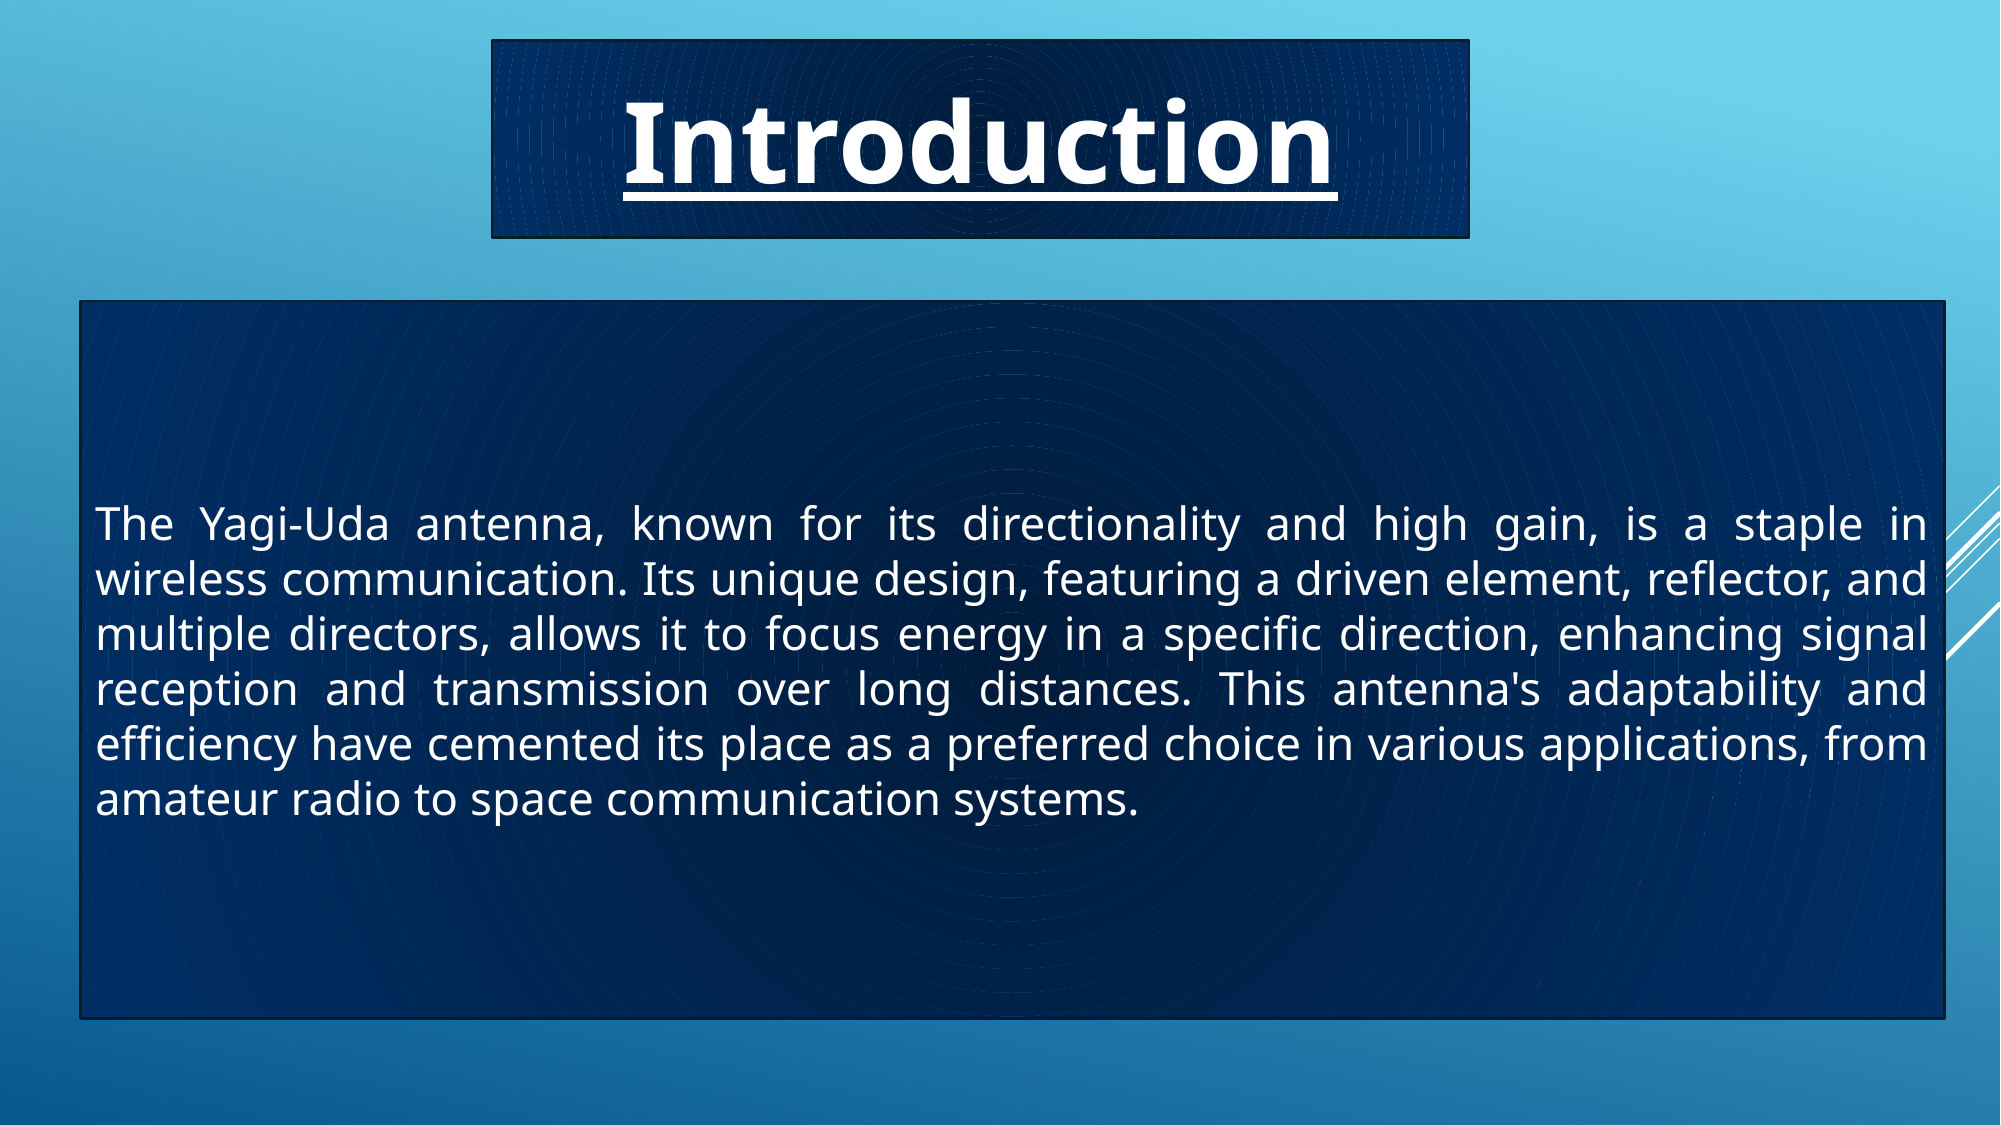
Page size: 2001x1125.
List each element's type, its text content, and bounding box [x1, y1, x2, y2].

text_box The Yagi-Uda antenna, known for its directionality and high gain, is a staple in wireless communication. Its unique design, featuring a driven element, reflector, and multiple directors, allows it to focus energy in a specific direction, enhancing signal reception and transmission over long distances. This antenna's adaptability and efficiency have cemented its place as a preferred choice in various applications, from amateur radio to space communication systems. [79, 300, 1946, 1020]
text_box Introduction [491, 39, 1470, 239]
